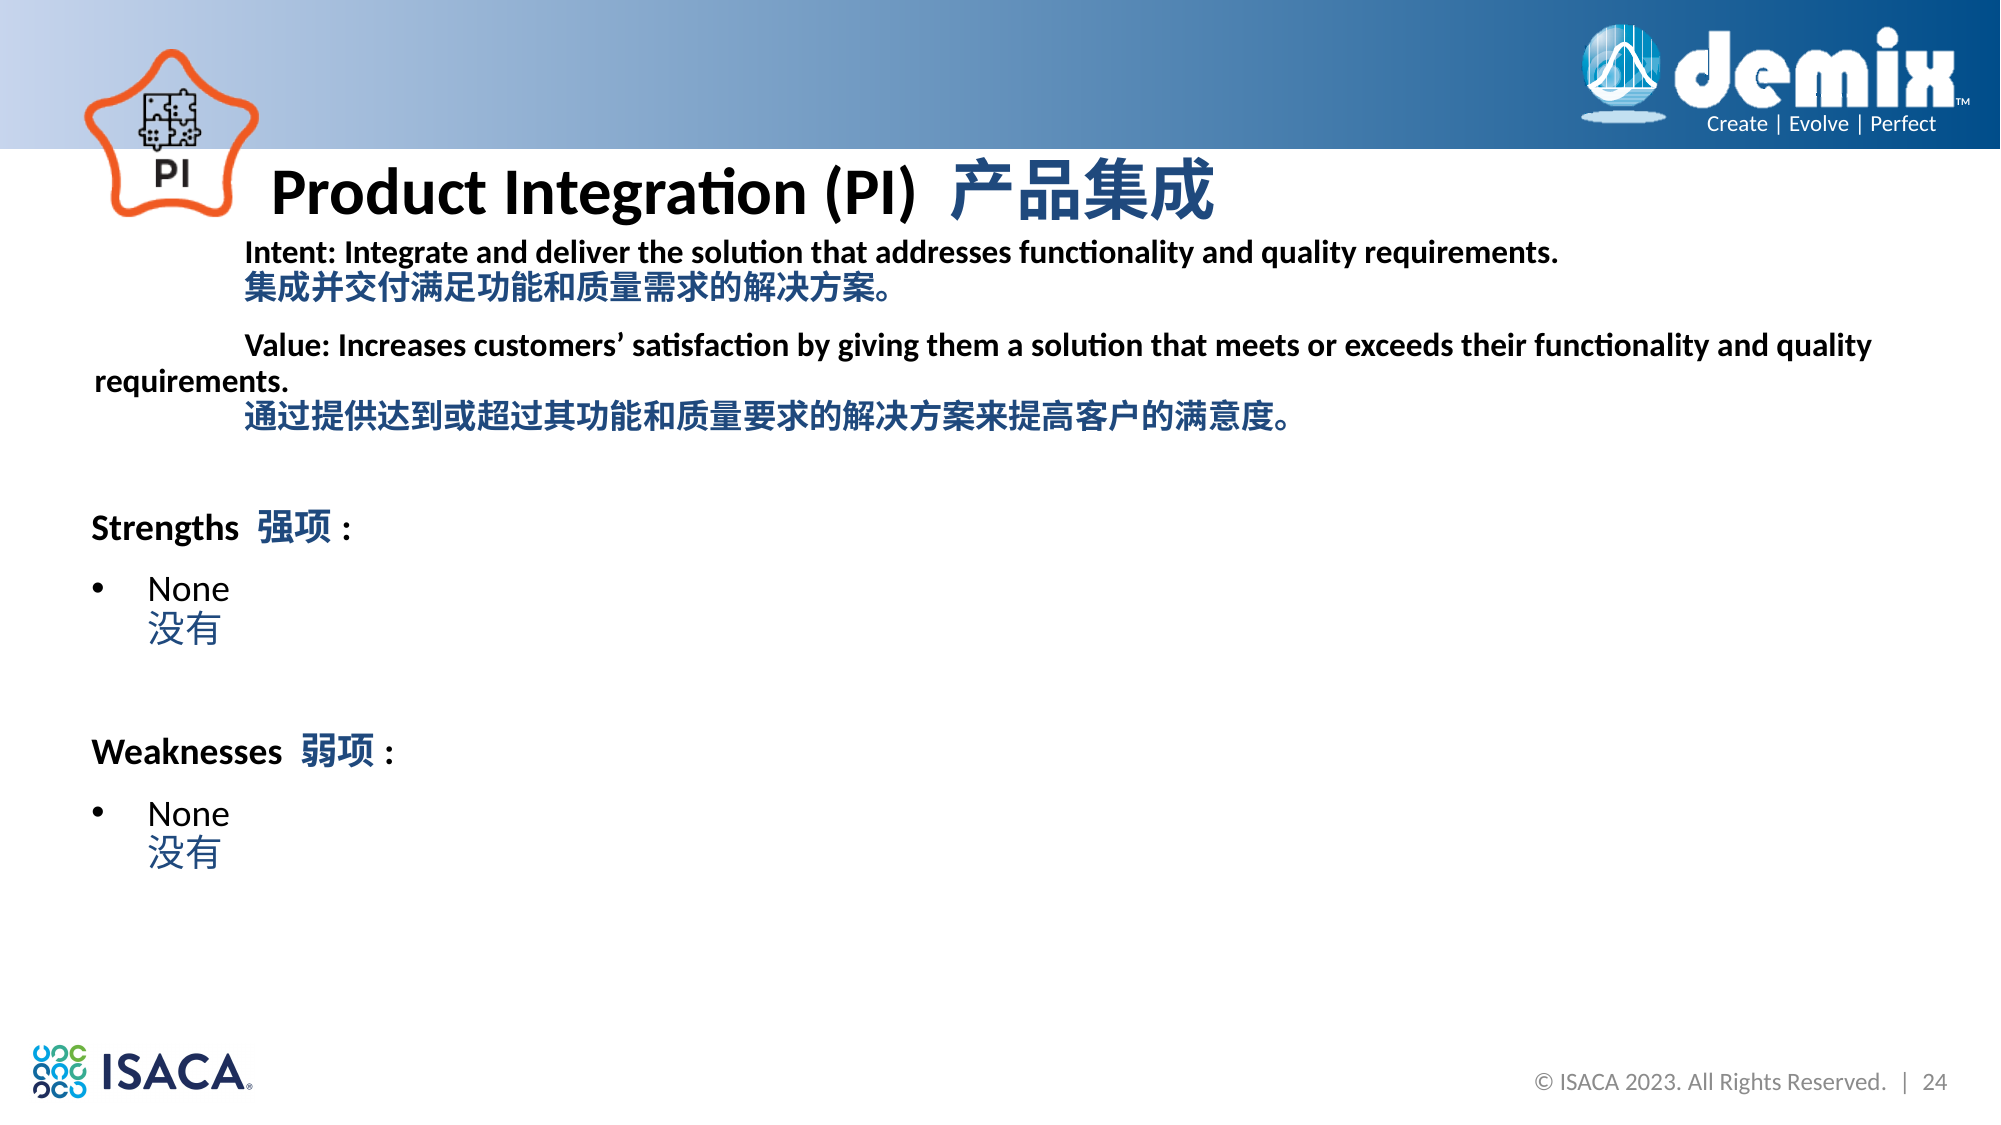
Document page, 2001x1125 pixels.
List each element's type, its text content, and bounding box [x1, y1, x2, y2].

text_box Strengths 强项: None 没有 Weaknesses 弱项: None 没有 [76, 500, 1925, 1009]
picture [29, 1043, 255, 1103]
picture [1549, 3, 2000, 153]
picture [79, 49, 266, 219]
title Product Integration (PI) 产品集成 [255, 91, 1900, 227]
list Intent: Integrate and deliver the solution that addresses functionality and quality requirements. 集成并交付满足功能和质量需求的解决方案。 Value: Increases customers’ satisfaction by giving them a solution that meets or exceeds their functionality and quality requirements. 通过提供达到或超过其功能和质量要求的解决方案来提高客户的满意度。 [79, 227, 1981, 881]
